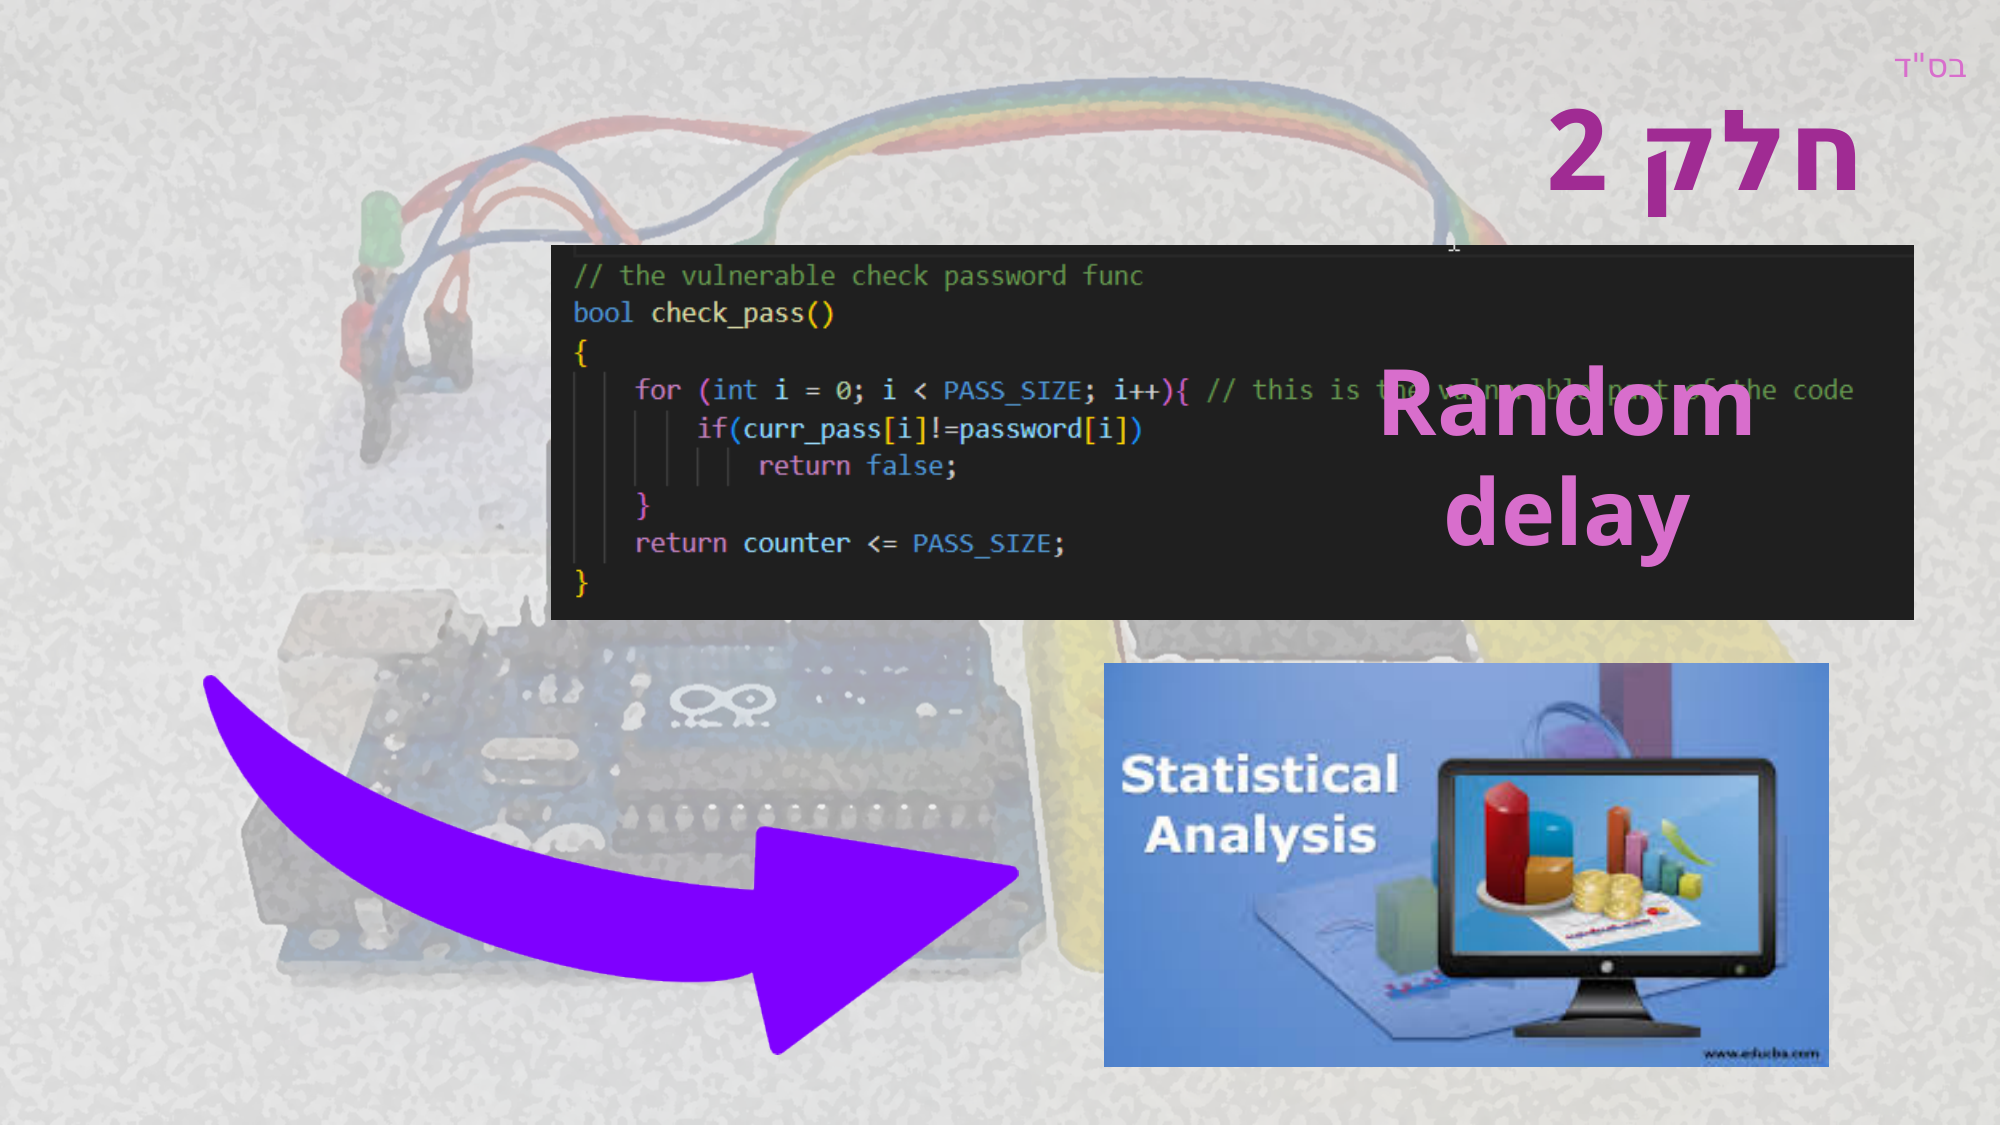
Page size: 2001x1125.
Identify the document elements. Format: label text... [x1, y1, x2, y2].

text_box חלק 2 [1531, 70, 1881, 221]
text_box [0, 0, 2000, 1125]
picture [550, 245, 1914, 620]
picture [1104, 662, 1829, 1068]
picture [203, 674, 1019, 1055]
